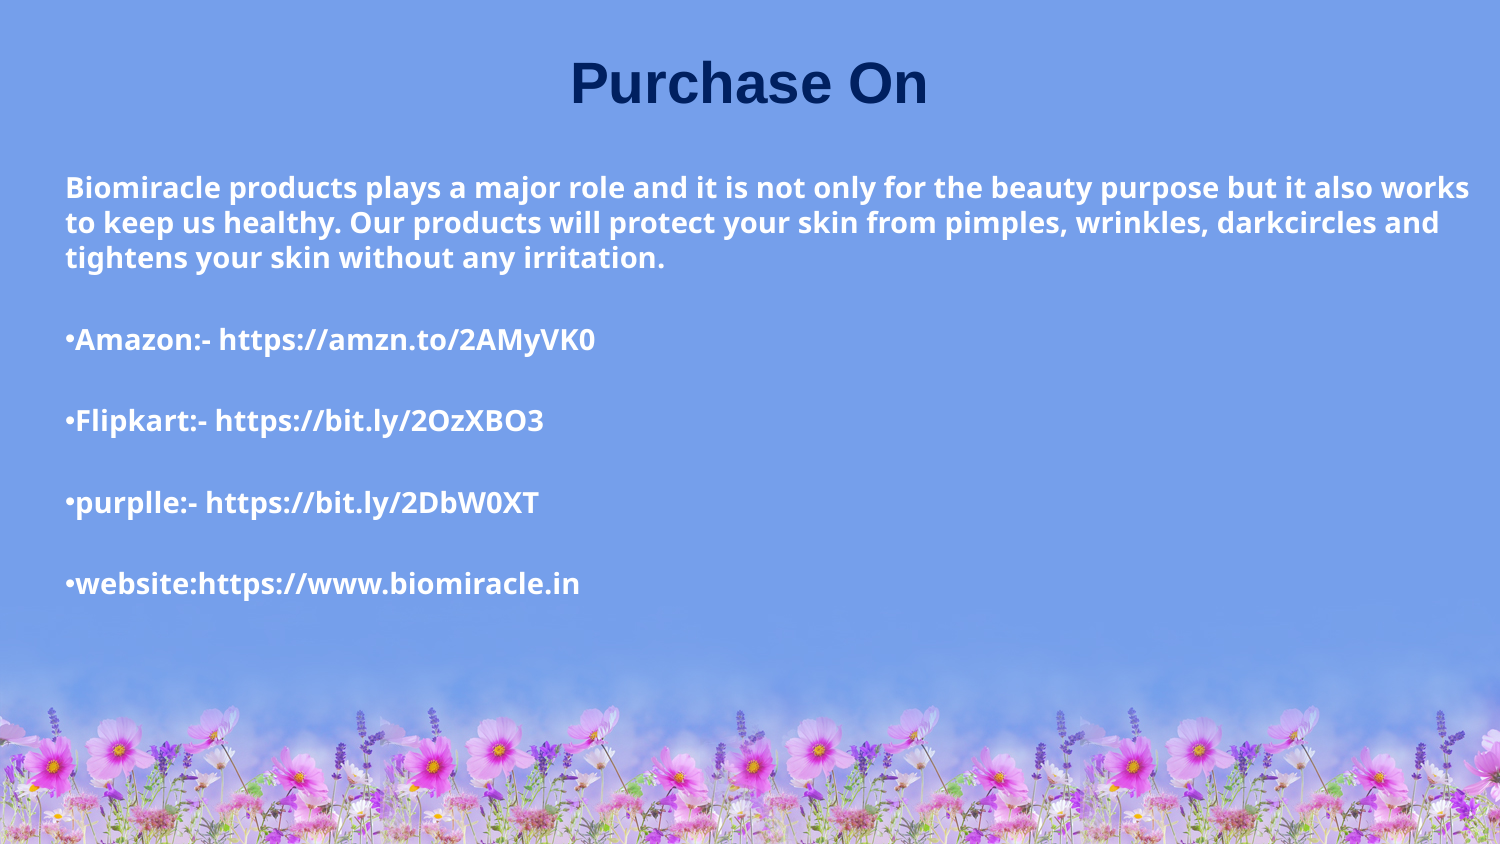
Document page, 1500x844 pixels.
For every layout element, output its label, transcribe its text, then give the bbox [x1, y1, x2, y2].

list Biomiracle products plays a major role and it is not only for the beauty purpose but it also works to keep us healthy. Our products will protect your skin from pimples, wrinkles, darkcircles and tightens your skin without any irritation. Amazon:- https://amzn.to/2AMyVK0 Flipkart:- https://bit.ly/2OzXBO3 purplle:- https://bit.ly/2DbW0XT website:https://www.biomiracle.in [0, 162, 1500, 844]
title Purchase On [0, 0, 1500, 162]
